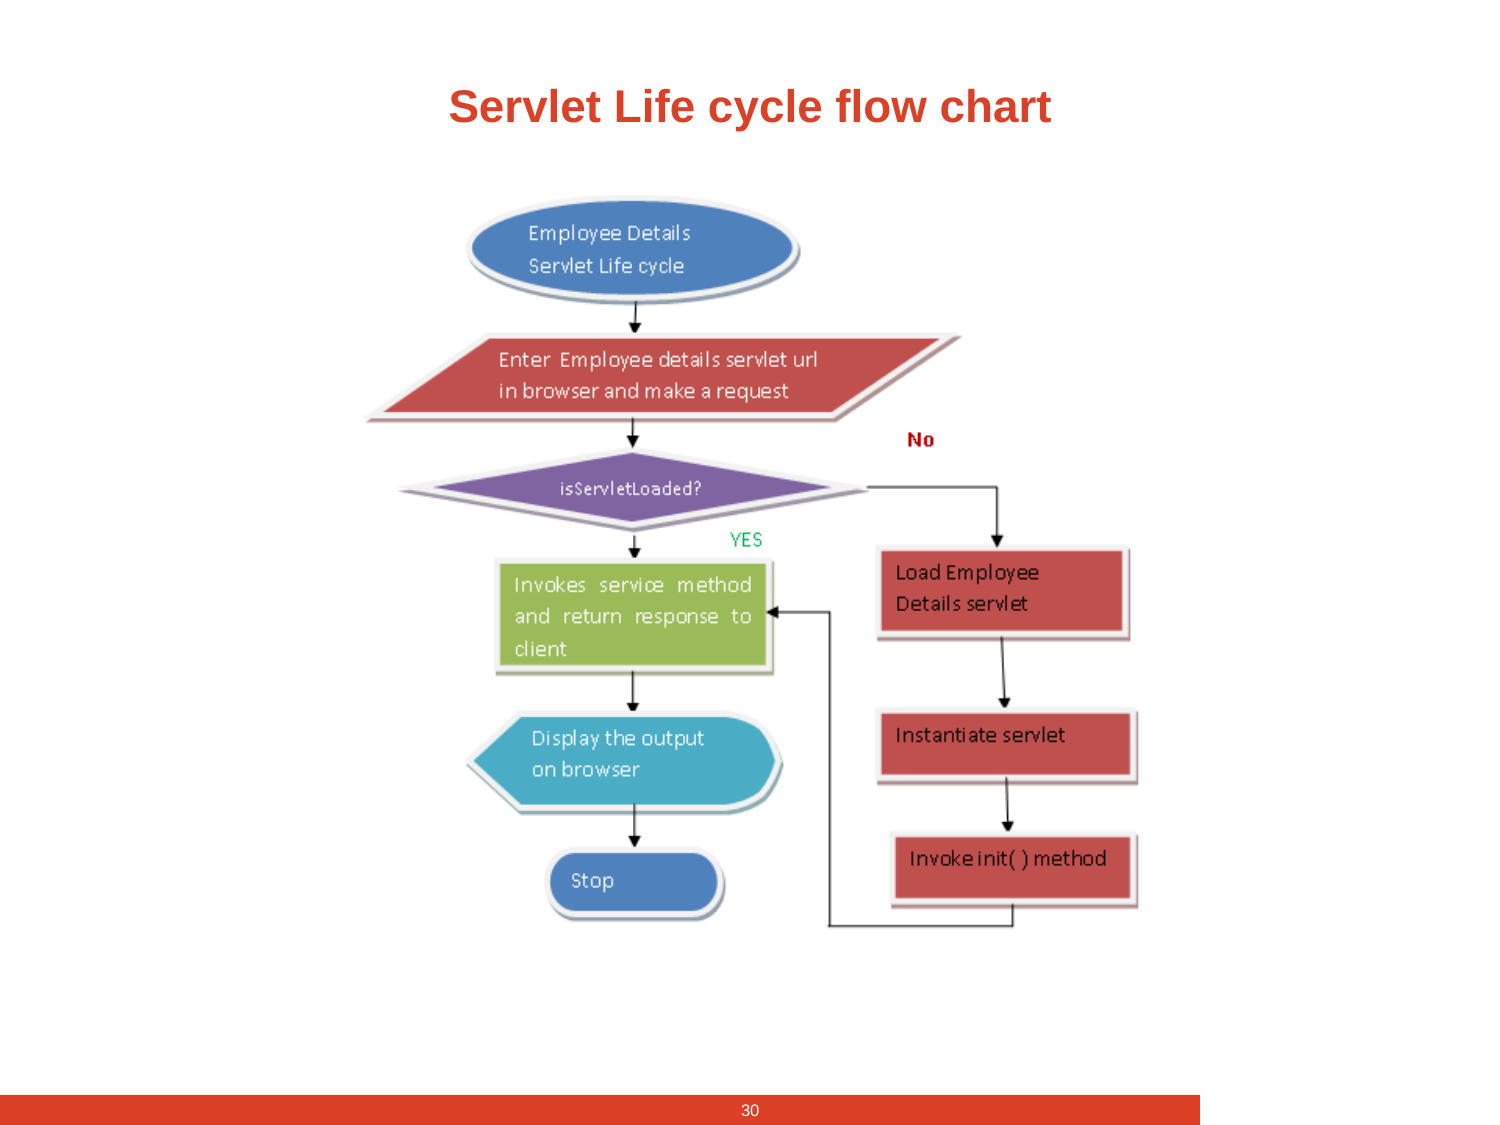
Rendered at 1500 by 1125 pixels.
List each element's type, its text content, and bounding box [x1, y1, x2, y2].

title Servlet Life cycle flow chart [49, 76, 1452, 133]
picture [359, 195, 1141, 930]
